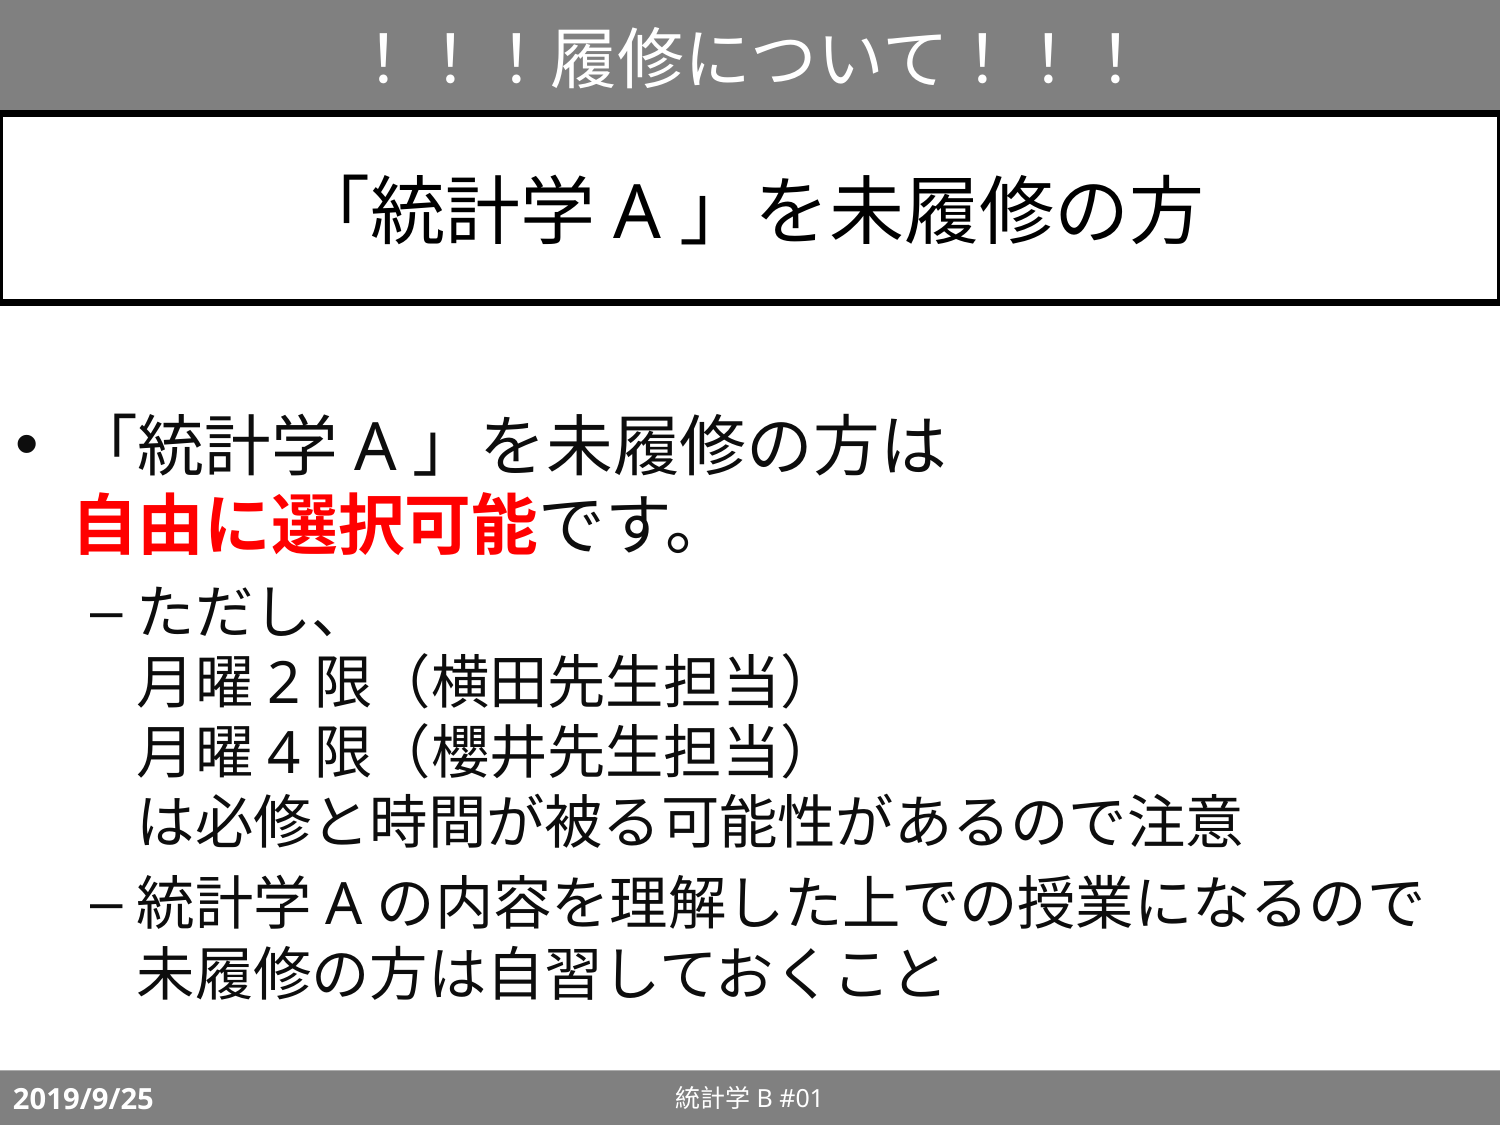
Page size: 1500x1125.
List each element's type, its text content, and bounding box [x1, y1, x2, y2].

title ！！！履修について！！！ [0, 0, 1500, 110]
footer 統計学B #01 [295, 1070, 1205, 1125]
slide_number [0, 1070, 266, 1125]
list 「統計学A」を未履修の方 [0, 110, 1500, 306]
list 「統計学A」を未履修の方は 自由に選択可能です。 ただし、 月曜2限（横田先生担当） 月曜4限（櫻井先生担当） は必修と時間が被る可能性があるので注意 統計学Aの内容を理解した上での授業になるので 未履修の方は自習しておくこと [0, 306, 1500, 1071]
